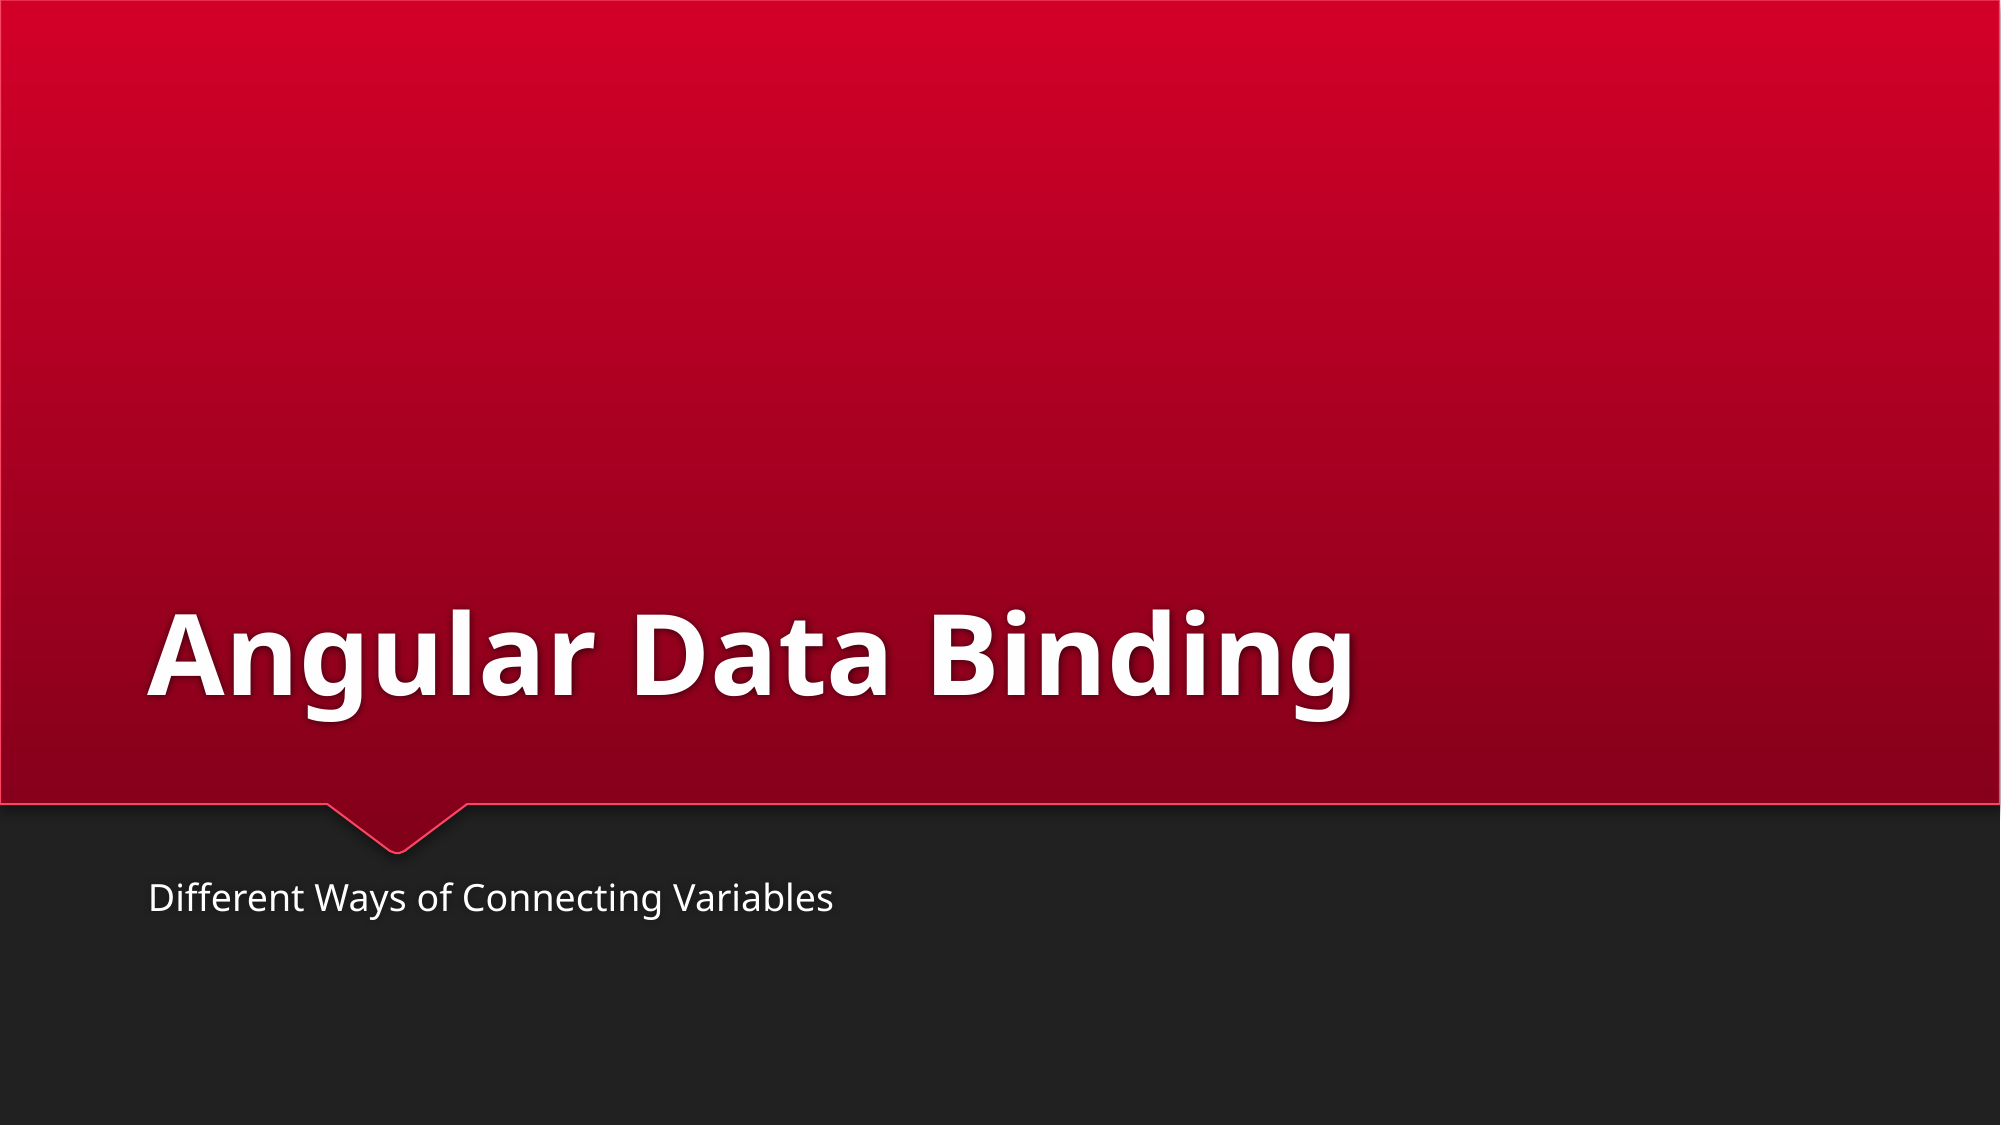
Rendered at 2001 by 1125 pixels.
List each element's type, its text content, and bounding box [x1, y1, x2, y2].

title Angular Data Binding [132, 237, 1868, 726]
subtitle Different Ways of Connecting Variables [132, 866, 1868, 938]
